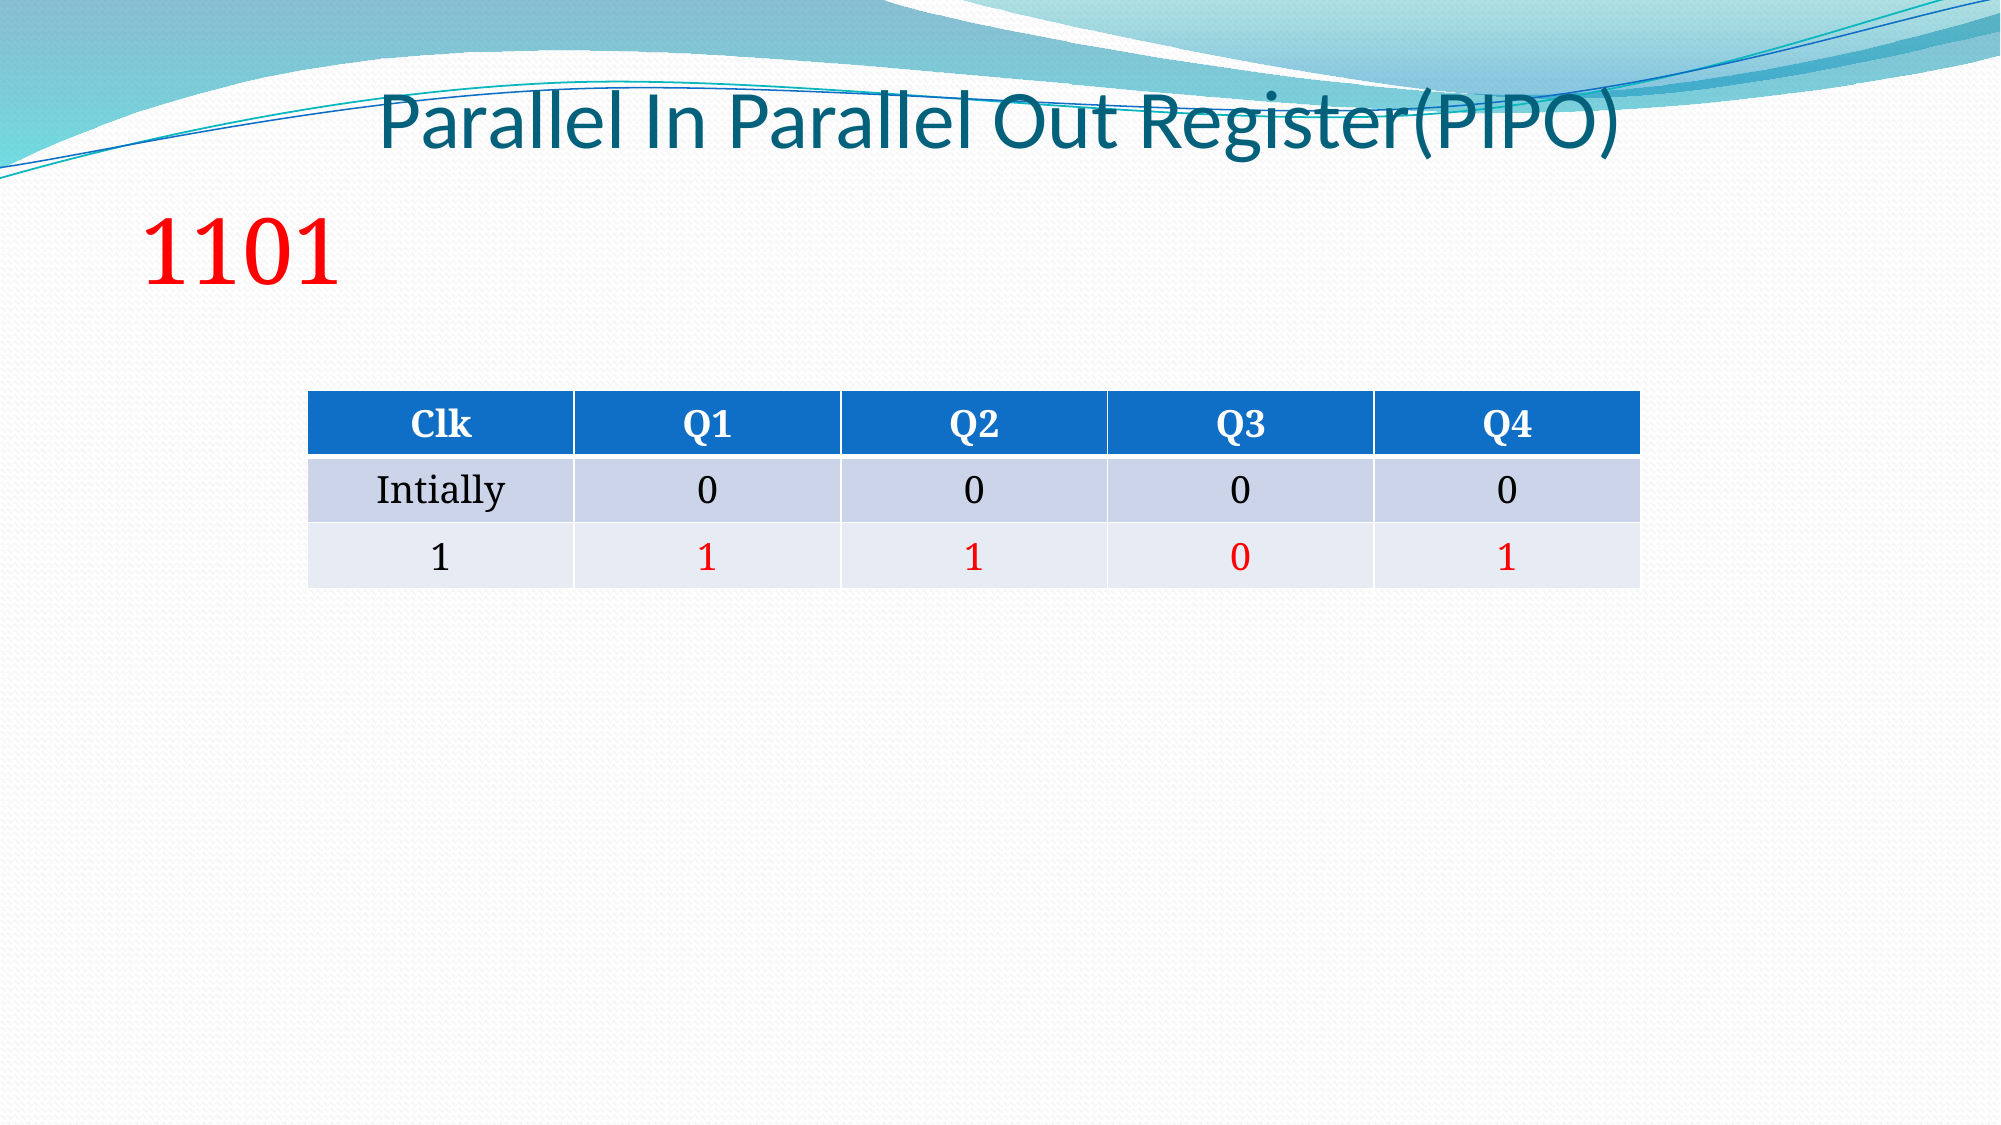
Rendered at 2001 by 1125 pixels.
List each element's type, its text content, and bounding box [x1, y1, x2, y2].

table_cell 0 [842, 459, 1107, 522]
table_cell 1 [1375, 523, 1640, 588]
text_box Parallel In Parallel Out Register(PIPO) [362, 0, 1641, 166]
table_cell 0 [575, 459, 840, 522]
table_header Q3 [1108, 391, 1373, 454]
table_header Q4 [1375, 391, 1640, 454]
table_cell 0 [1108, 459, 1373, 522]
table_cell Intially [308, 459, 573, 522]
text_box 1101 [125, 185, 360, 310]
table_header Q1 [575, 391, 840, 454]
table_header Clk [308, 391, 573, 454]
table_cell 0 [1375, 459, 1640, 522]
table_cell 0 [1108, 523, 1373, 588]
table_header Q2 [842, 391, 1107, 454]
table_cell 1 [575, 523, 840, 588]
table_cell 1 [842, 523, 1107, 588]
table_cell 1 [308, 523, 573, 588]
